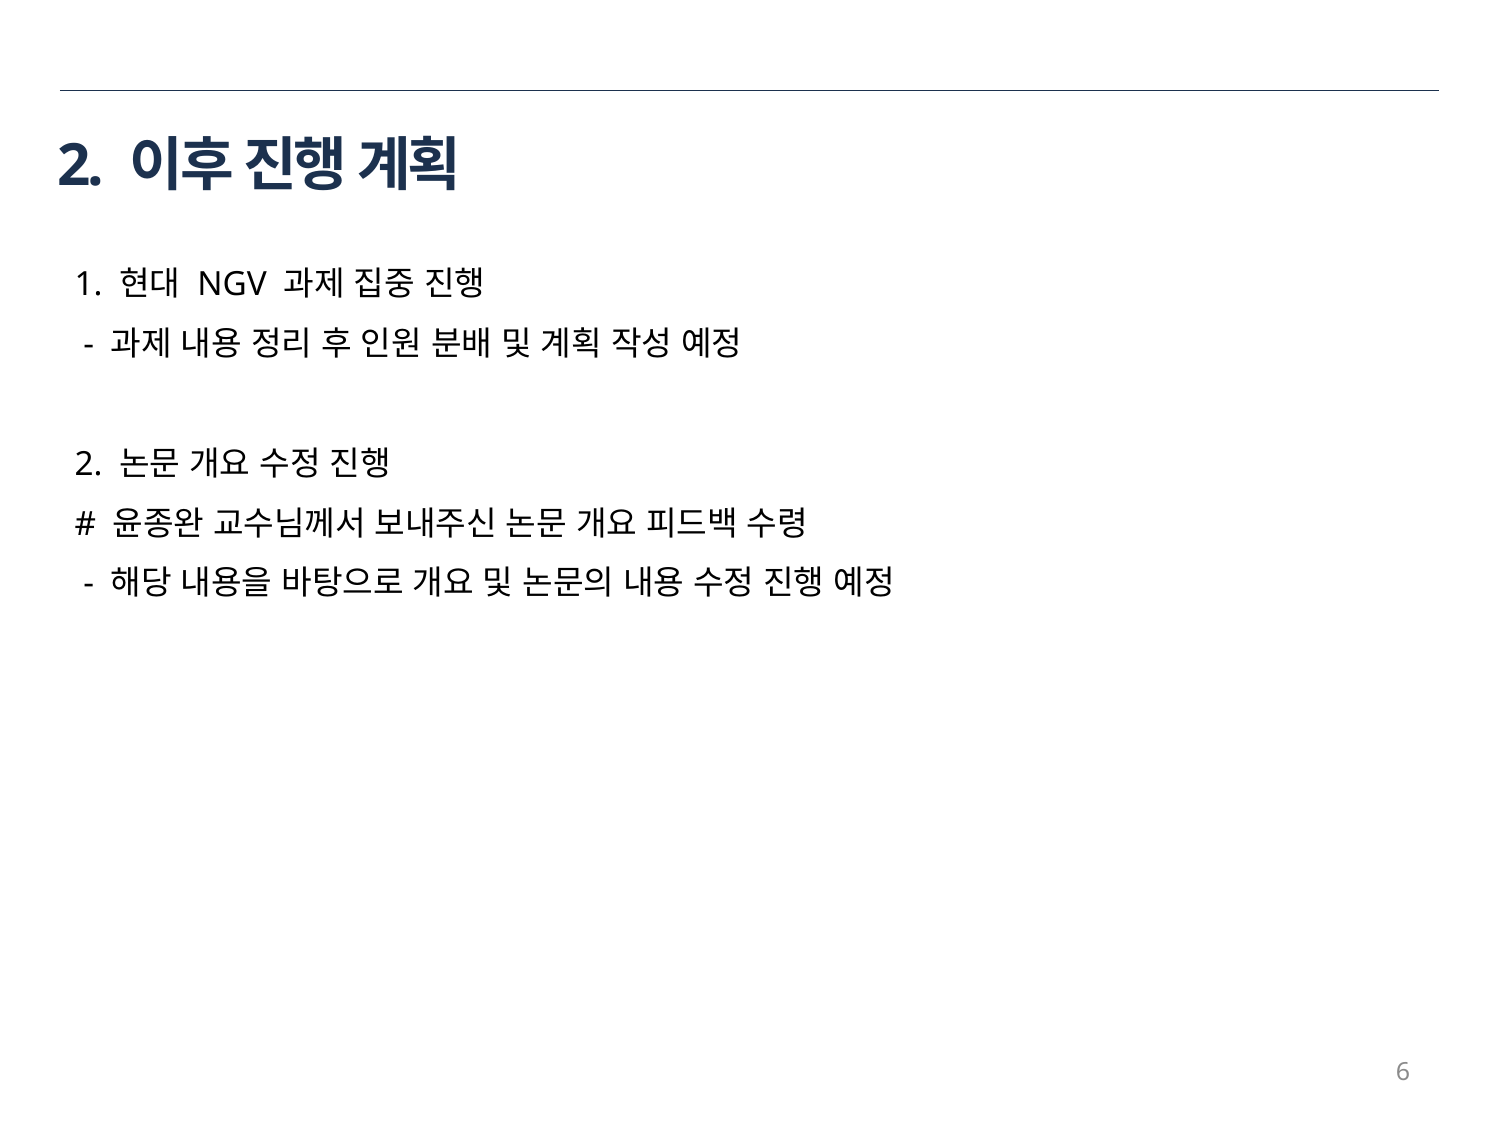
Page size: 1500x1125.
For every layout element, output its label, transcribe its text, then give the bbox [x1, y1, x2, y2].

title 2. 이후 진행 계획 [42, 114, 1190, 211]
slide_number 6 [1074, 1042, 1425, 1103]
text_box 1. 현대 NGV 과제 집중 진행 - 과제 내용 정리 후 인원 분배 및 계획 작성 예정 2. 논문 개요 수정 진행 # 윤종완 교수님께서 보내주신 논문 개요 피드백 수령 - 해당 내용을 바탕으로 개요 및 논문의 내용 수정 진행 예정 [59, 235, 1384, 610]
